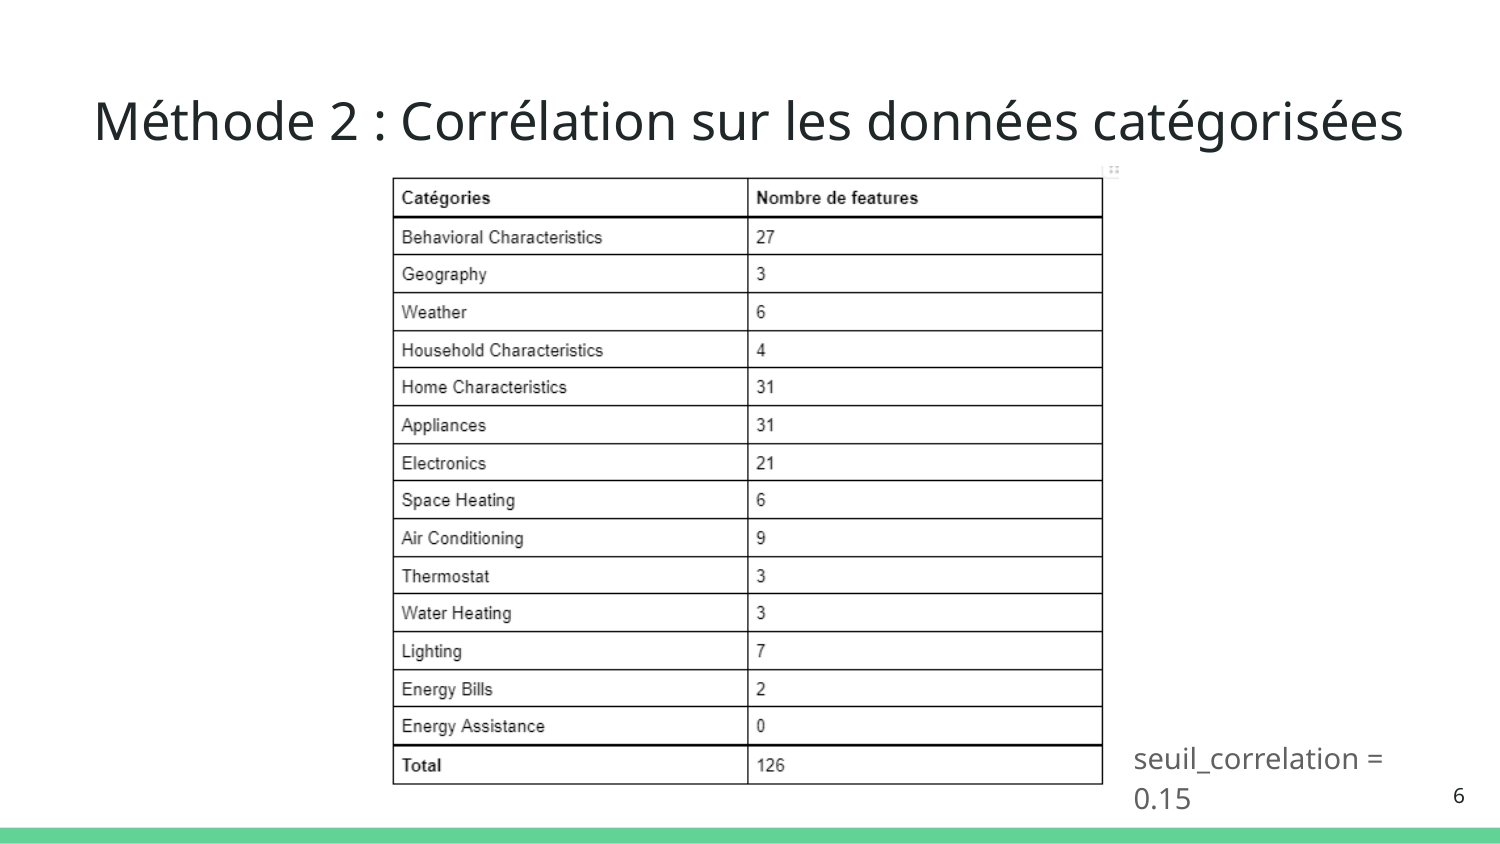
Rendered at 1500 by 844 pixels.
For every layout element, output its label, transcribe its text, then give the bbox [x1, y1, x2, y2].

title Méthode 2 : Corrélation sur les données catégorisées [51, 72, 1449, 167]
text_box seuil_correlation = 0.15 [1118, 720, 1453, 831]
slide_number ‹#› [1389, 764, 1480, 830]
picture [381, 166, 1119, 794]
